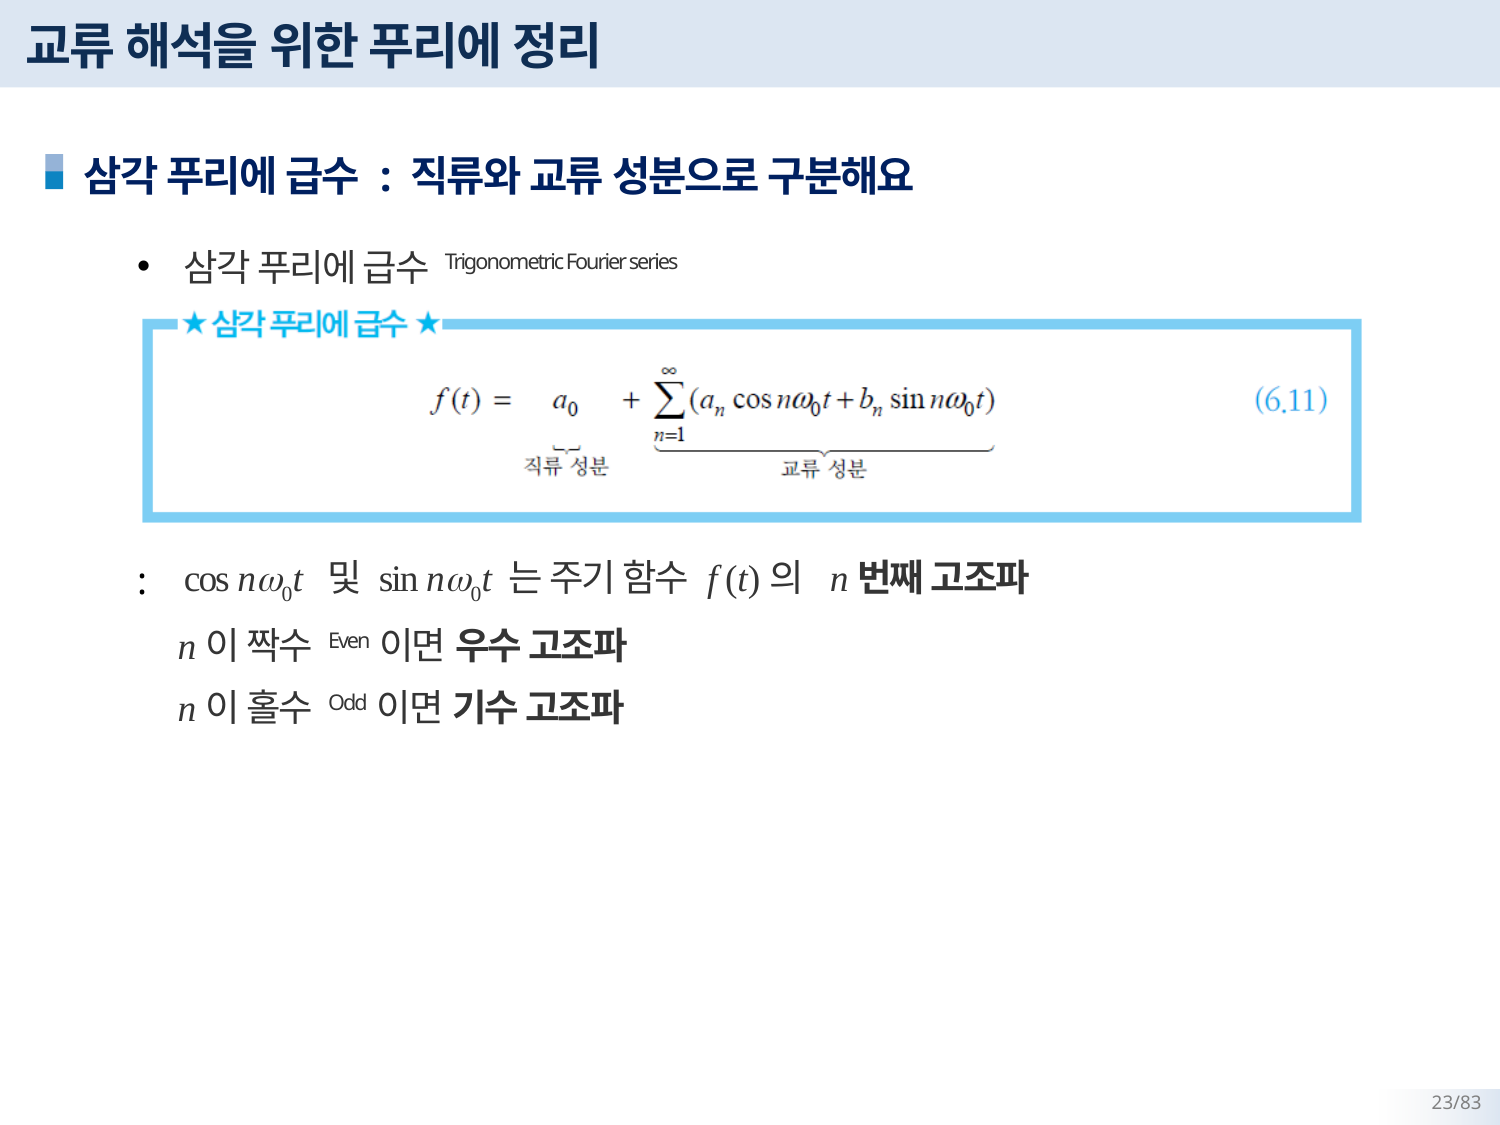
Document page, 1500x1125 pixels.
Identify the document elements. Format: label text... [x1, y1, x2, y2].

title 교류 해석을 위한 푸리에 정리 [10, 5, 1288, 84]
picture [136, 302, 1368, 529]
text_box 삼각 푸리에 급수 Trigonometric Fourier series cos nw0t 및 sin nw0t 는 주기 함수 f (t)의 n번째 고조파 n이 짝수 Even이면 우수 고조파 n이 홀수 Odd이면 기수 고조파 [122, 231, 1382, 737]
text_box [45, 136, 1450, 204]
